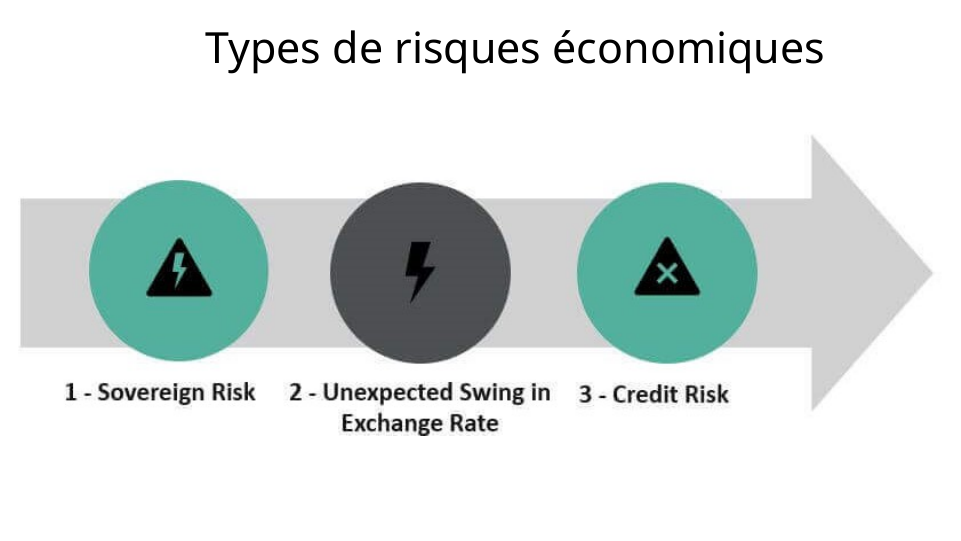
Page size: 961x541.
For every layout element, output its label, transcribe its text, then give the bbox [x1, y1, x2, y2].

picture [0, 132, 961, 436]
text_box Types de risques économiques [205, 20, 893, 73]
